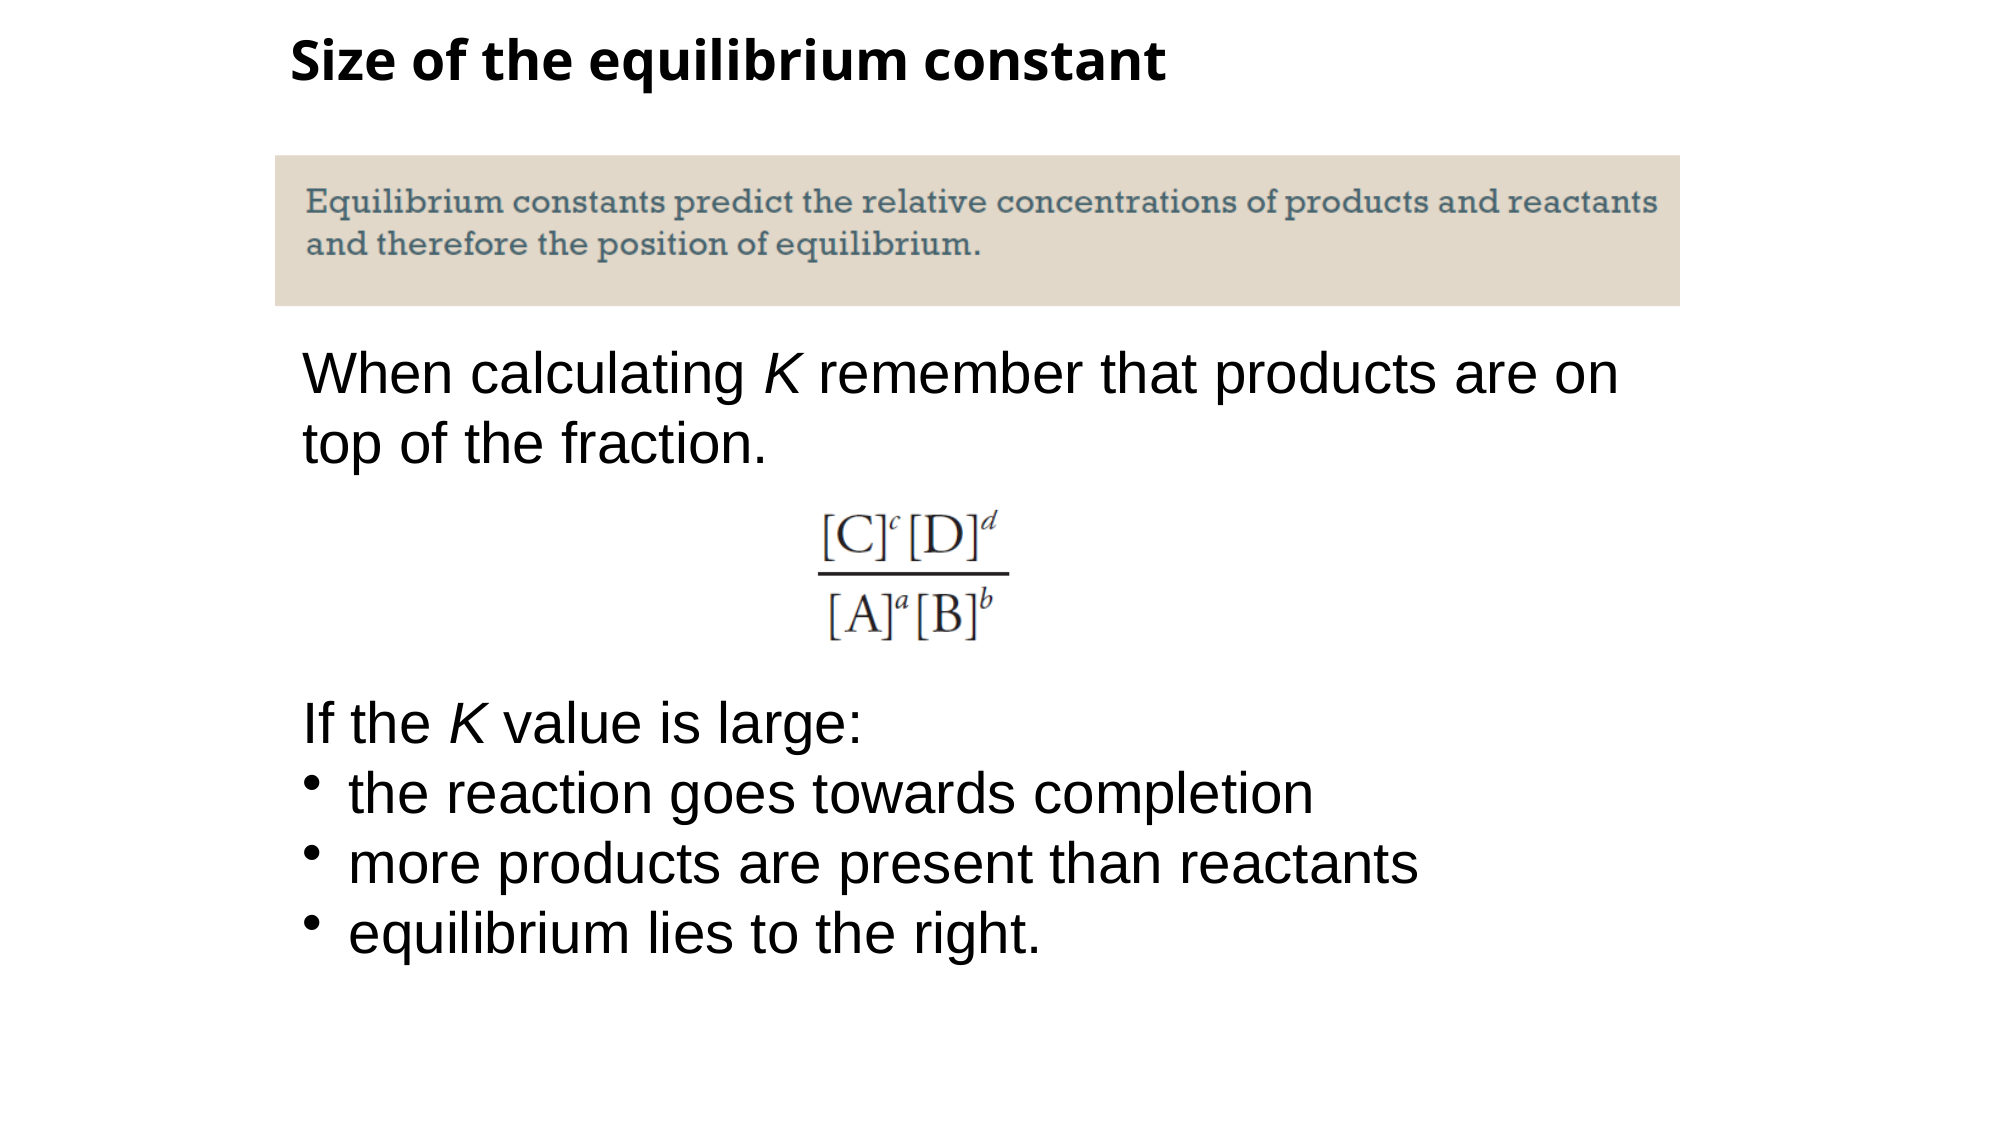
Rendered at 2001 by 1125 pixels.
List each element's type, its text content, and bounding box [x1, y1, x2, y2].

text_box When calculating K remember that products are on top of the fraction. If the K value is large: the reaction goes towards completion more products are present than reactants equilibrium lies to the right. [287, 310, 1650, 972]
title Size of the equilibrium constant [275, 24, 1663, 100]
picture [274, 149, 1680, 310]
picture [812, 499, 1013, 649]
